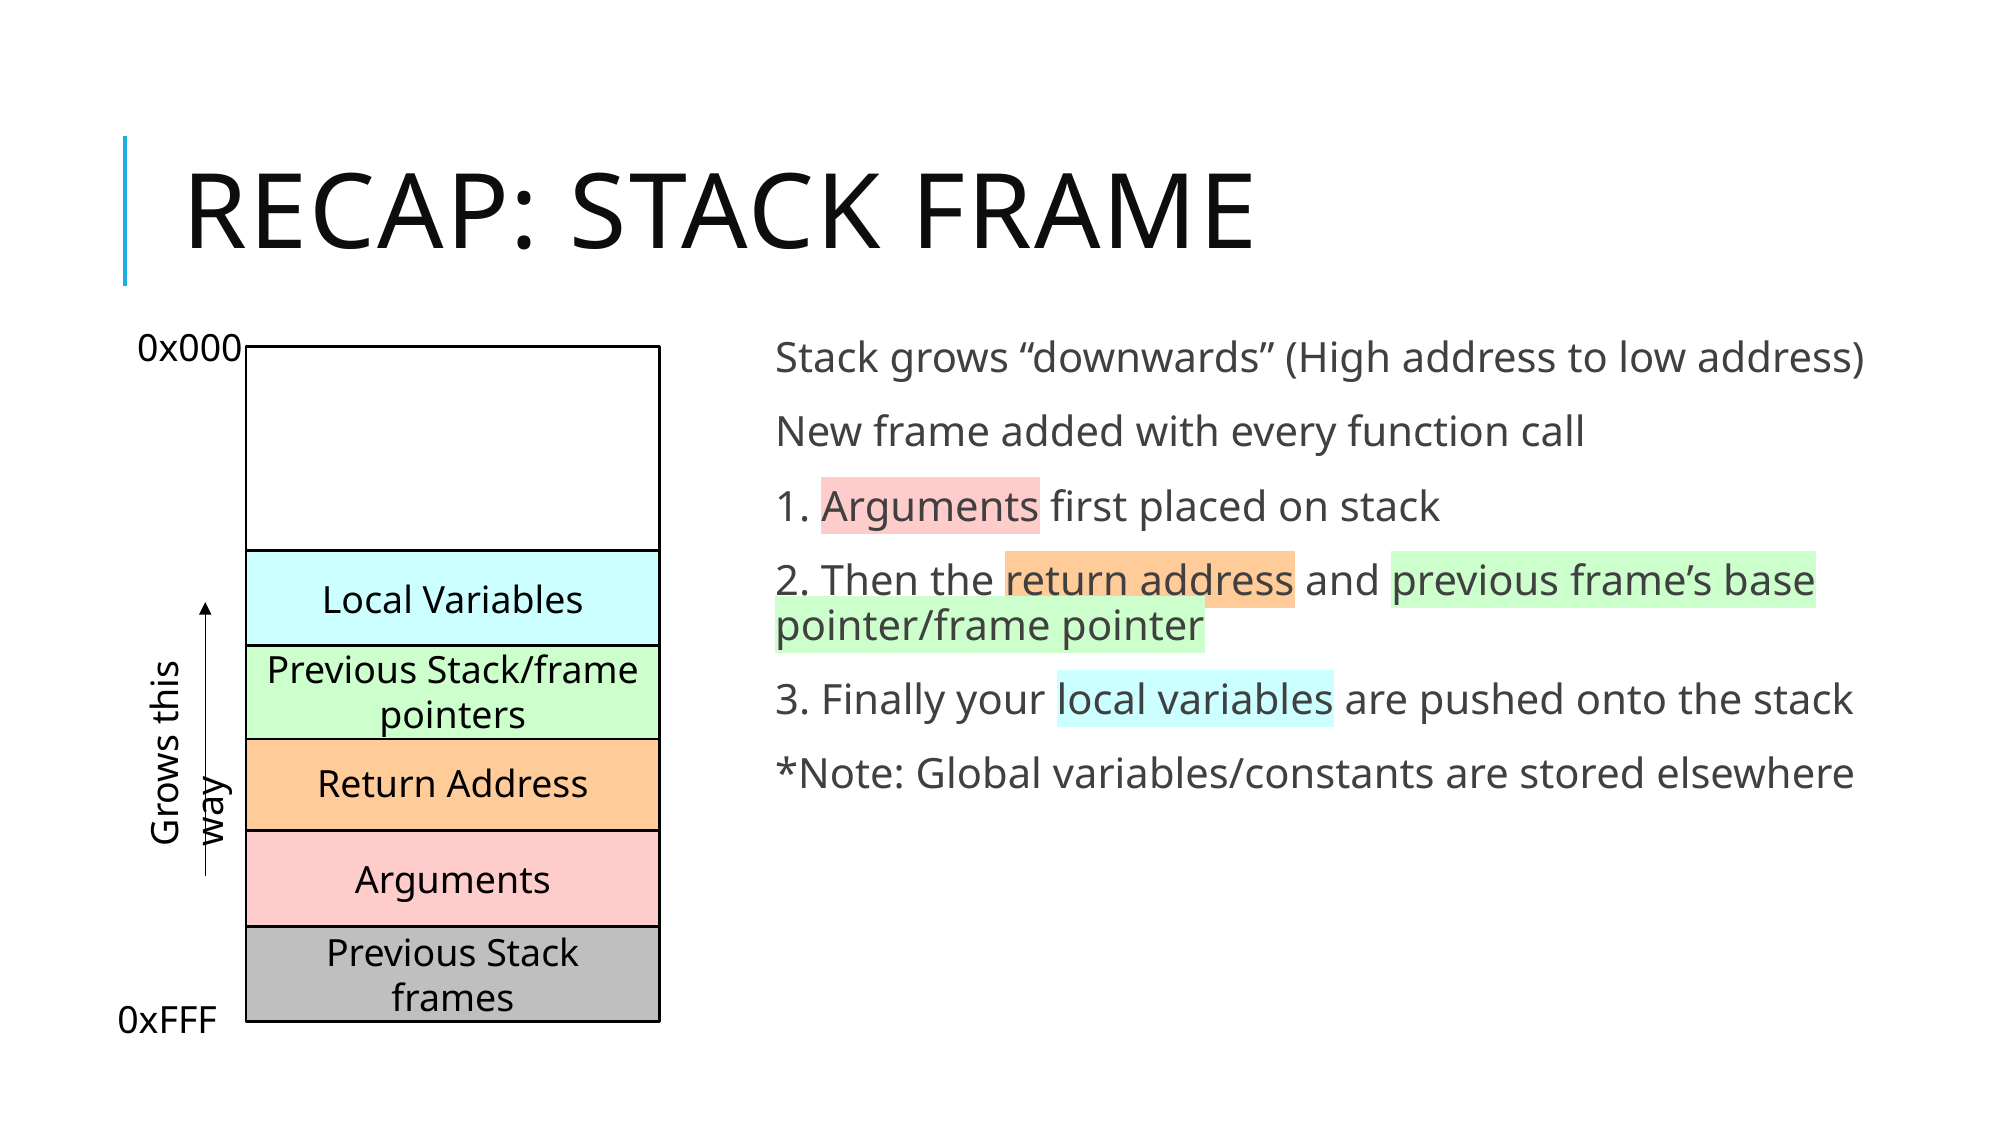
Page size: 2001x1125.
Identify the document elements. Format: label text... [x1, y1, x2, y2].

text_box Return Address [245, 740, 661, 831]
text_box Arguments [245, 831, 661, 927]
text_box Previous Stack/frame pointers [245, 647, 661, 740]
text_box Local Variables [245, 549, 661, 647]
text_box [245, 345, 661, 549]
text_box Previous Stack frames [245, 927, 661, 1023]
text_box 0x000 [122, 317, 258, 377]
text_box Stack grows “downwards” (High address to low address) New frame added with every function call 1. Arguments first placed on stack 2. Then the return address and previous frame’s base pointer/frame pointer 3. Finally your local variables are pushed onto the stack *Note: Global variables/constants are stored elsewhere [760, 329, 1931, 1067]
text_box 0xFFF [102, 989, 232, 1049]
title Recap: Stack frame [168, 96, 1763, 342]
text_box Grows this way [133, 608, 200, 861]
